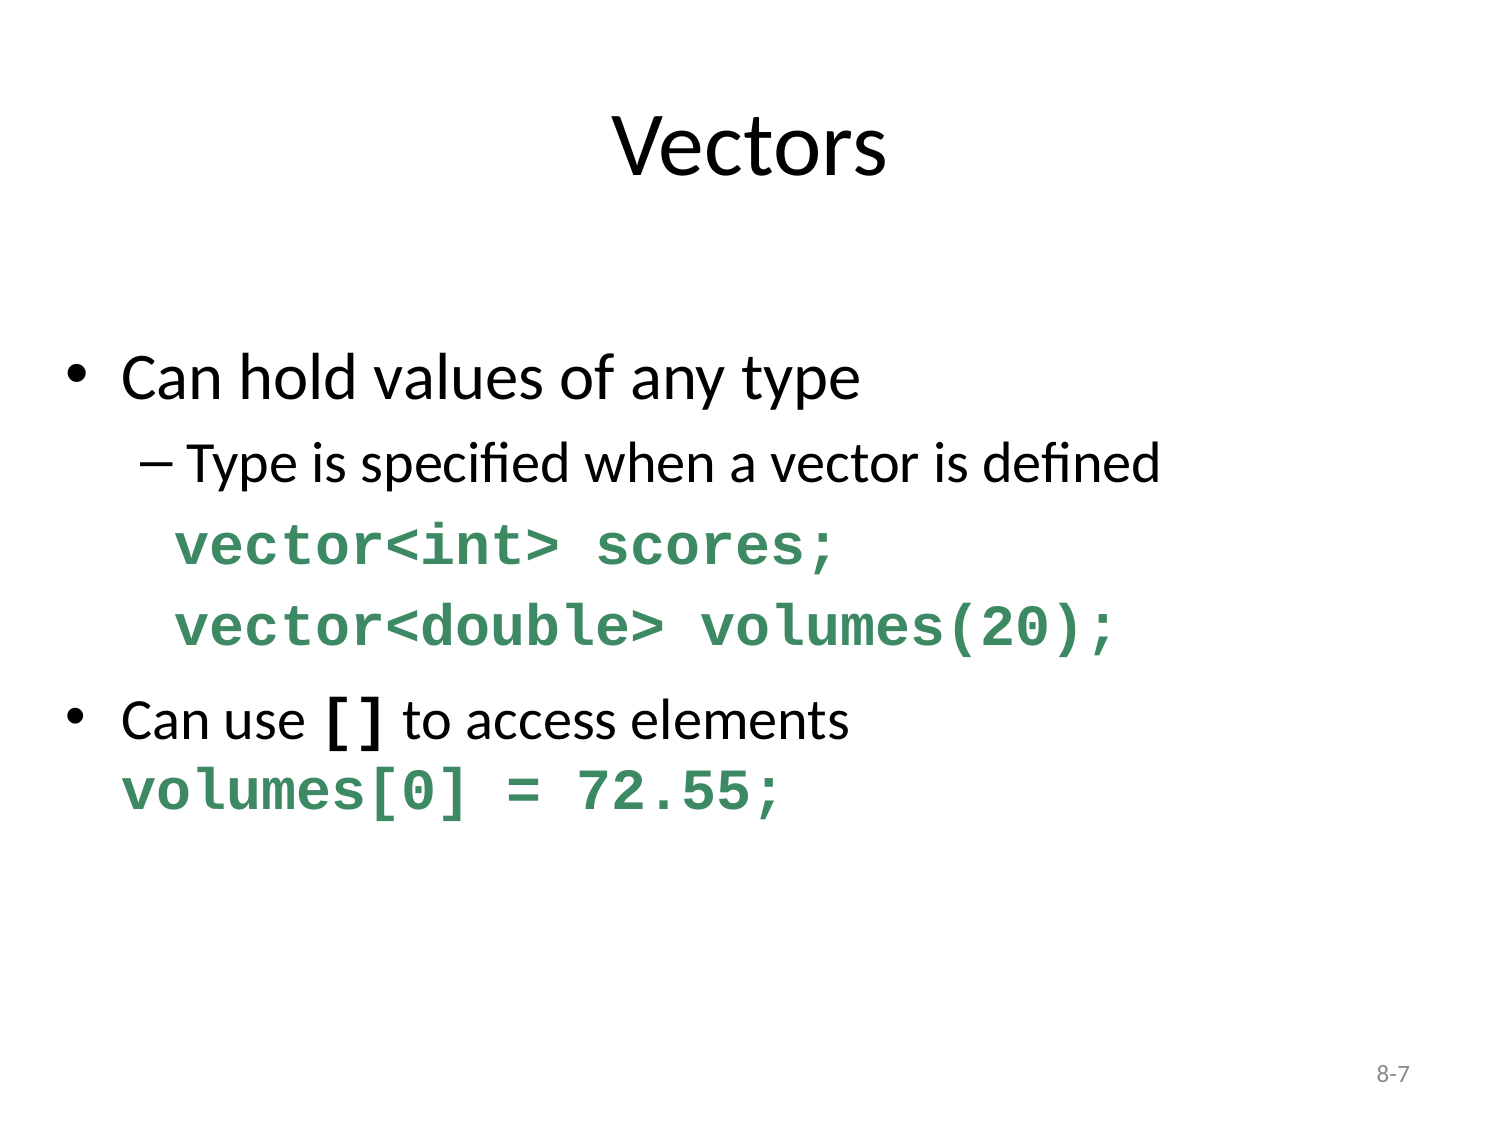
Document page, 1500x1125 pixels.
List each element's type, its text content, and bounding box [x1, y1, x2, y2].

title Vectors [75, 45, 1425, 233]
list Can hold values of any type Type is specified when a vector is defined vector<int> scores; vector<double> volumes(20); Can use [] to access elements volumes[0] = 72.55; [50, 324, 1450, 1000]
slide_number 8-7 [1074, 1042, 1425, 1103]
